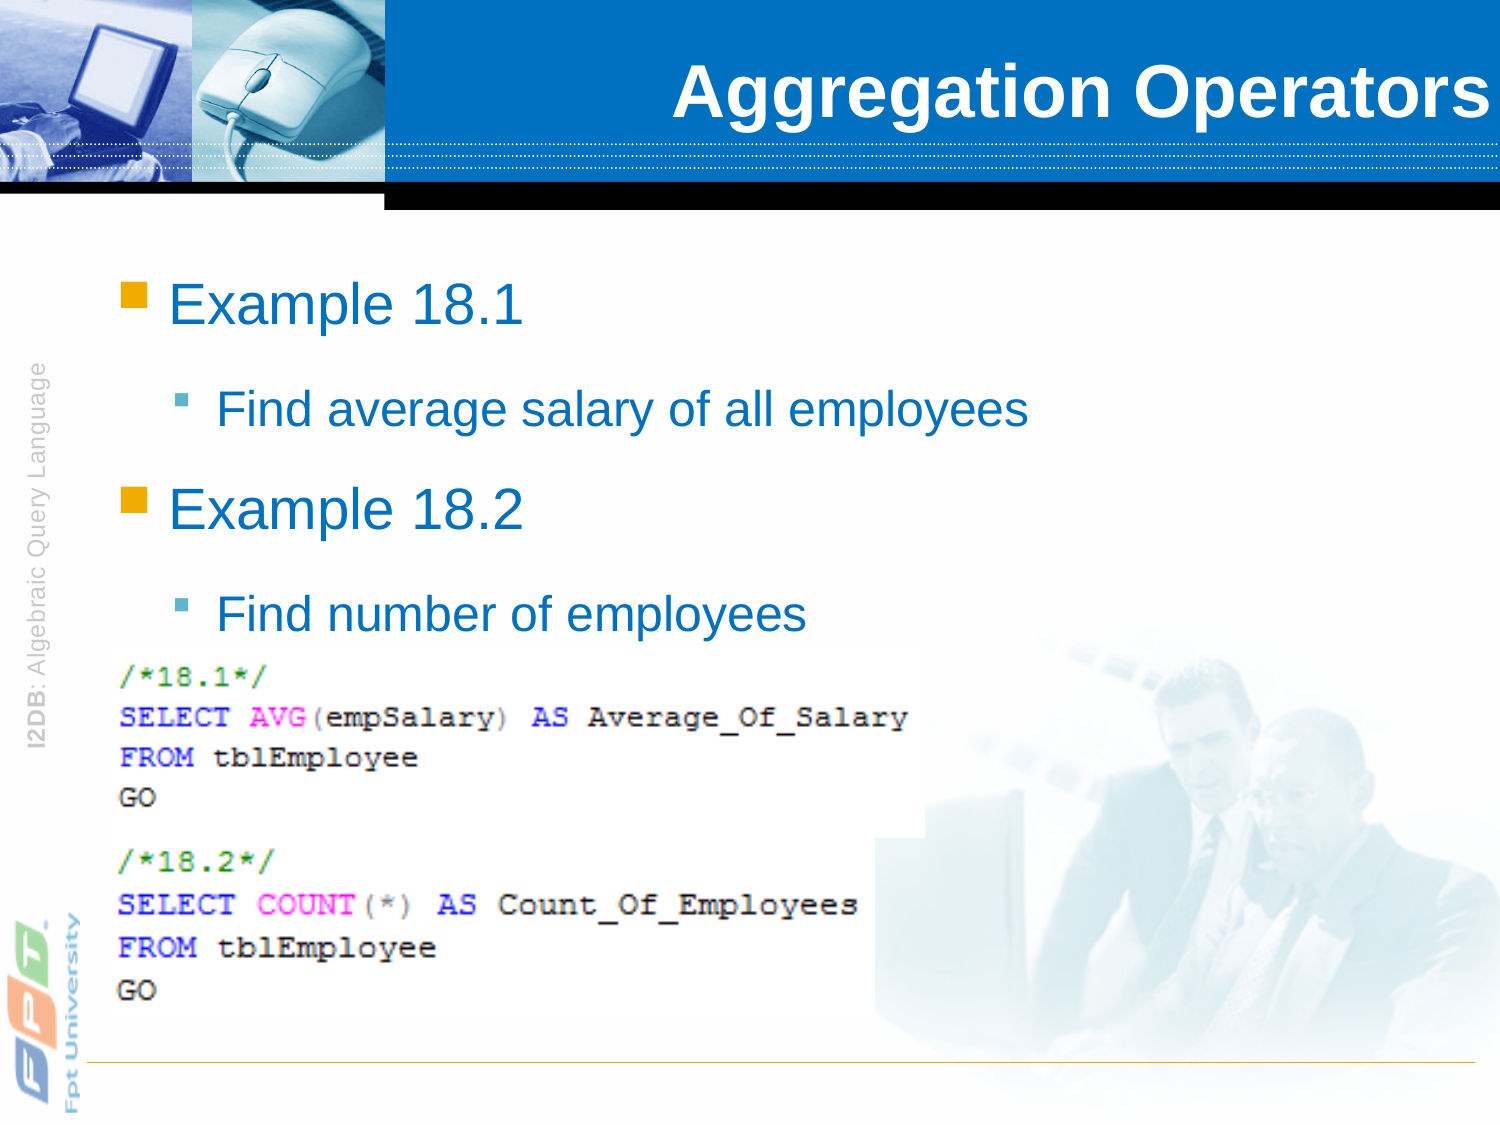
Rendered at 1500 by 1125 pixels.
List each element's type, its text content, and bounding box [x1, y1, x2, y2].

picture [0, 0, 385, 181]
picture [0, 194, 1500, 1125]
title Aggregation Operators [387, 0, 1500, 175]
list Example 18.1 Find average salary of all employees Example 18.2 Find number of employees [87, 216, 1475, 1050]
